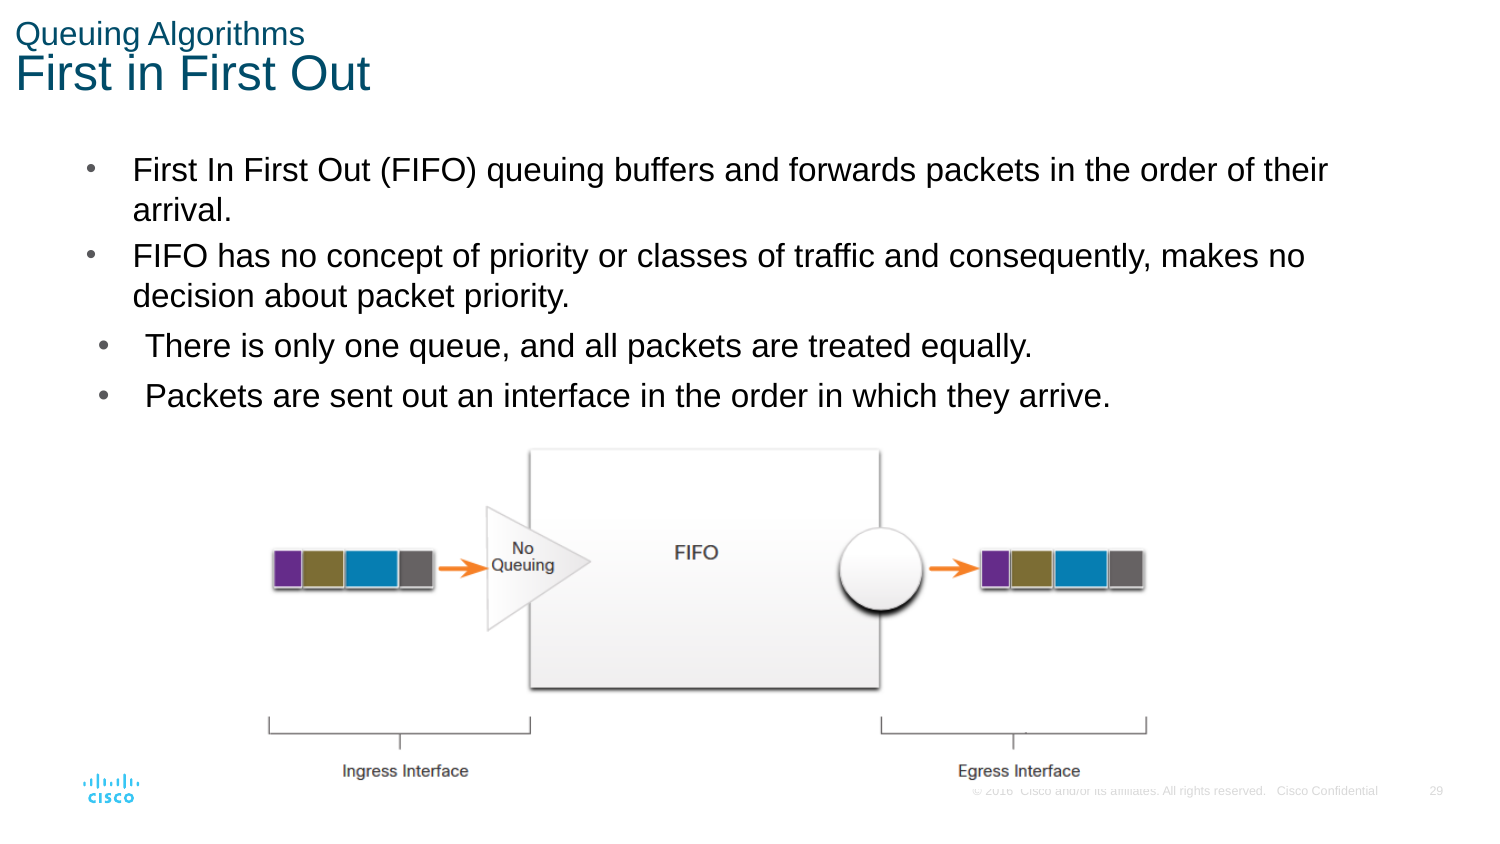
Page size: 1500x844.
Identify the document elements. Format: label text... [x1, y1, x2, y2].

title Queuing Algorithms First in First Out [0, 0, 1369, 121]
list First In First Out (FIFO) queuing buffers and forwards packets in the order of their arrival. FIFO has no concept of priority or classes of traffic and consequently, makes no decision about packet priority. There is only one queue, and all packets are treated equally. Packets are sent out an interface in the order in which they arrive. [70, 140, 1369, 437]
picture [261, 436, 1160, 789]
